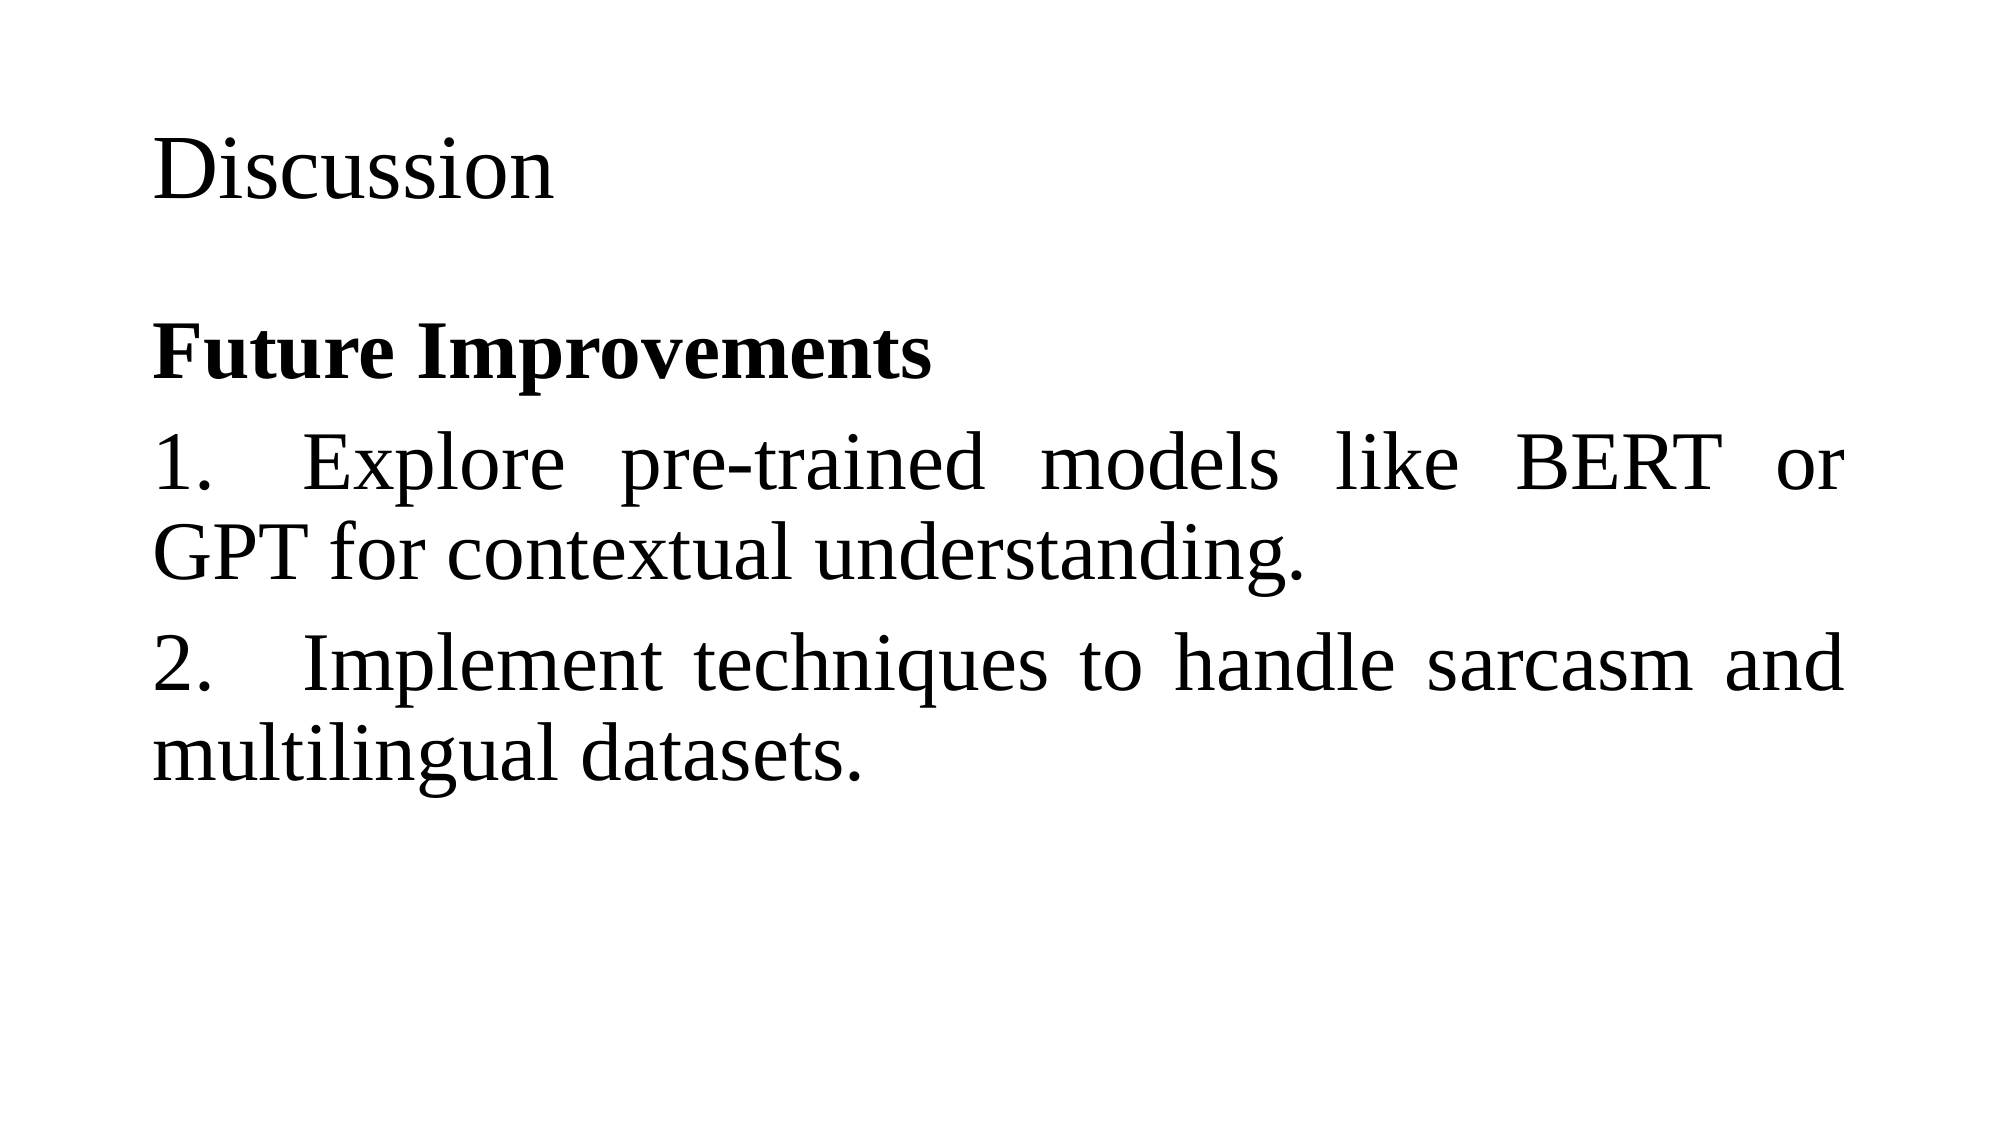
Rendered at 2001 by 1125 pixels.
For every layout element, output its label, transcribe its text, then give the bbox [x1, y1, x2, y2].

title Discussion [137, 59, 1863, 278]
list Future Improvements 1. Explore pre-trained models like BERT or GPT for contextual understanding. 2. Implement techniques to handle sarcasm and multilingual datasets. [137, 299, 1863, 1014]
